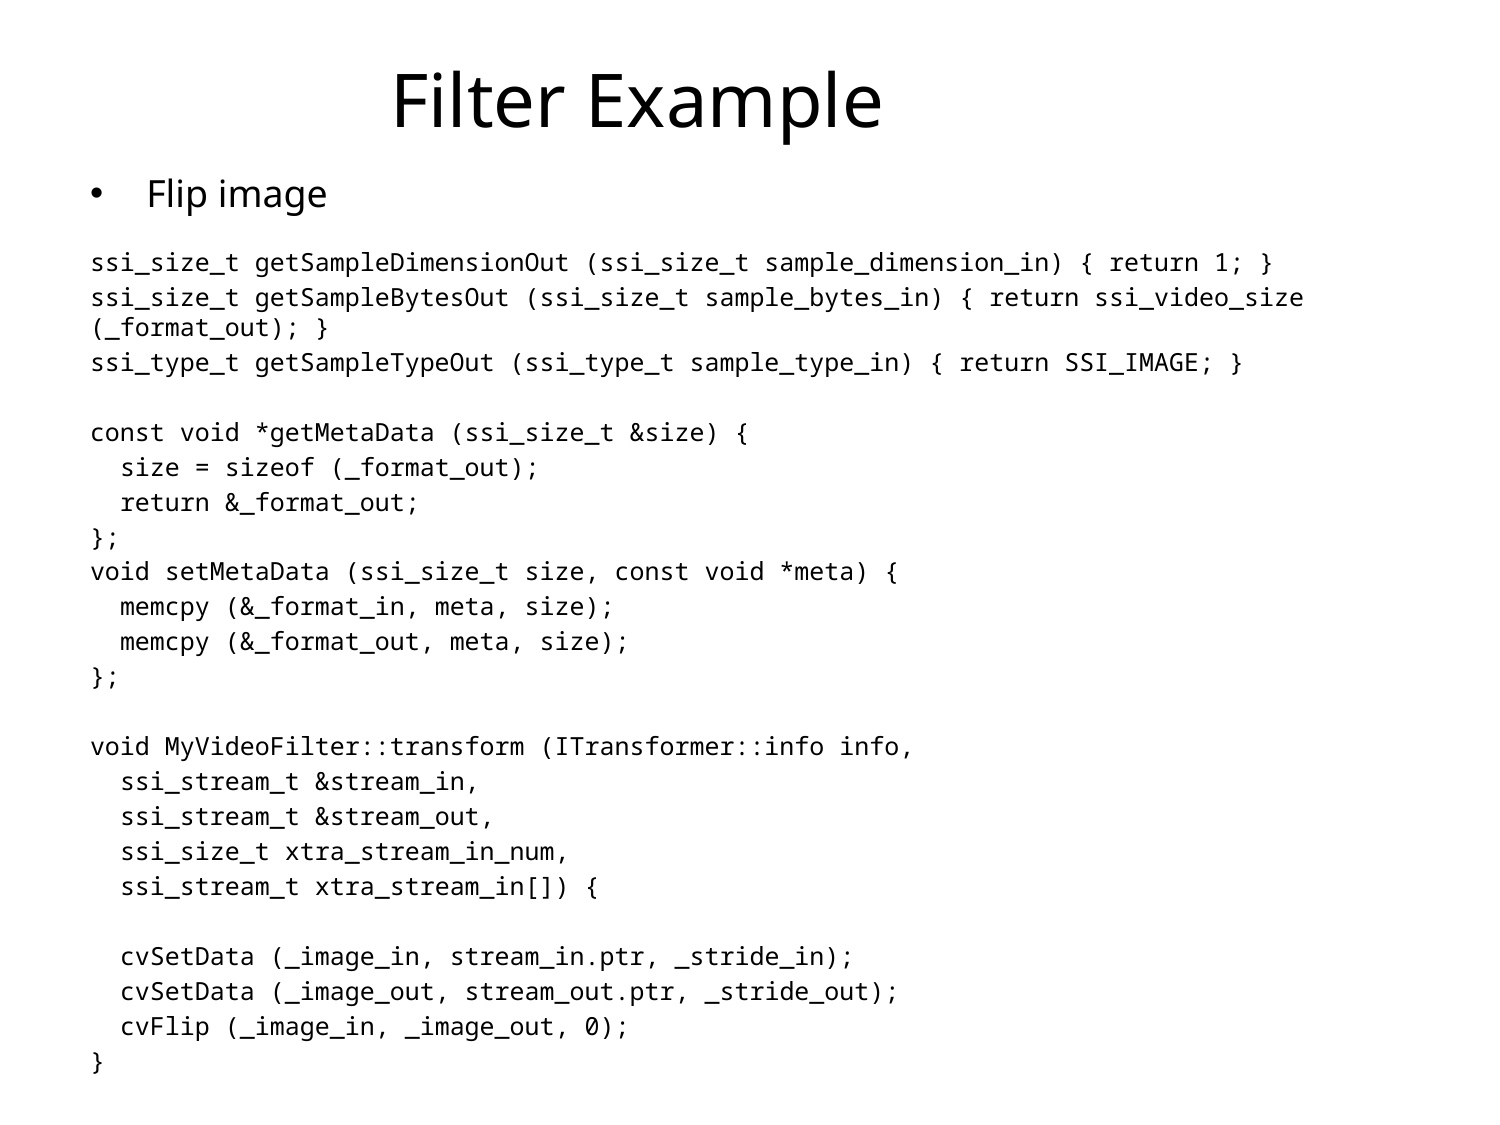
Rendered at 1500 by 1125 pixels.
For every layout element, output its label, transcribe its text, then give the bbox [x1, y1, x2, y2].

title Filter Example [200, 45, 1075, 150]
list Flip image ssi_size_t getSampleDimensionOut (ssi_size_t sample_dimension_in) { return 1; } ssi_size_t getSampleBytesOut (ssi_size_t sample_bytes_in) { return ssi_video_size (_format_out); } ssi_type_t getSampleTypeOut (ssi_type_t sample_type_in) { return SSI_IMAGE; } const void *getMetaData (ssi_size_t &size) { size = sizeof (_format_out); return &_format_out; }; void setMetaData (ssi_size_t size, const void *meta) { memcpy (&_format_in, meta, size); memcpy (&_format_out, meta, size); }; void MyVideoFilter::transform (ITransformer::info info, ssi_stream_t &stream_in, ssi_stream_t &stream_out, ssi_size_t xtra_stream_in_num, ssi_stream_t xtra_stream_in[]) { cvSetData (_image_in, stream_in.ptr, _stride_in); cvSetData (_image_out, stream_out.ptr, _stride_out); cvFlip (_image_in, _image_out, 0); } [75, 162, 1425, 1050]
